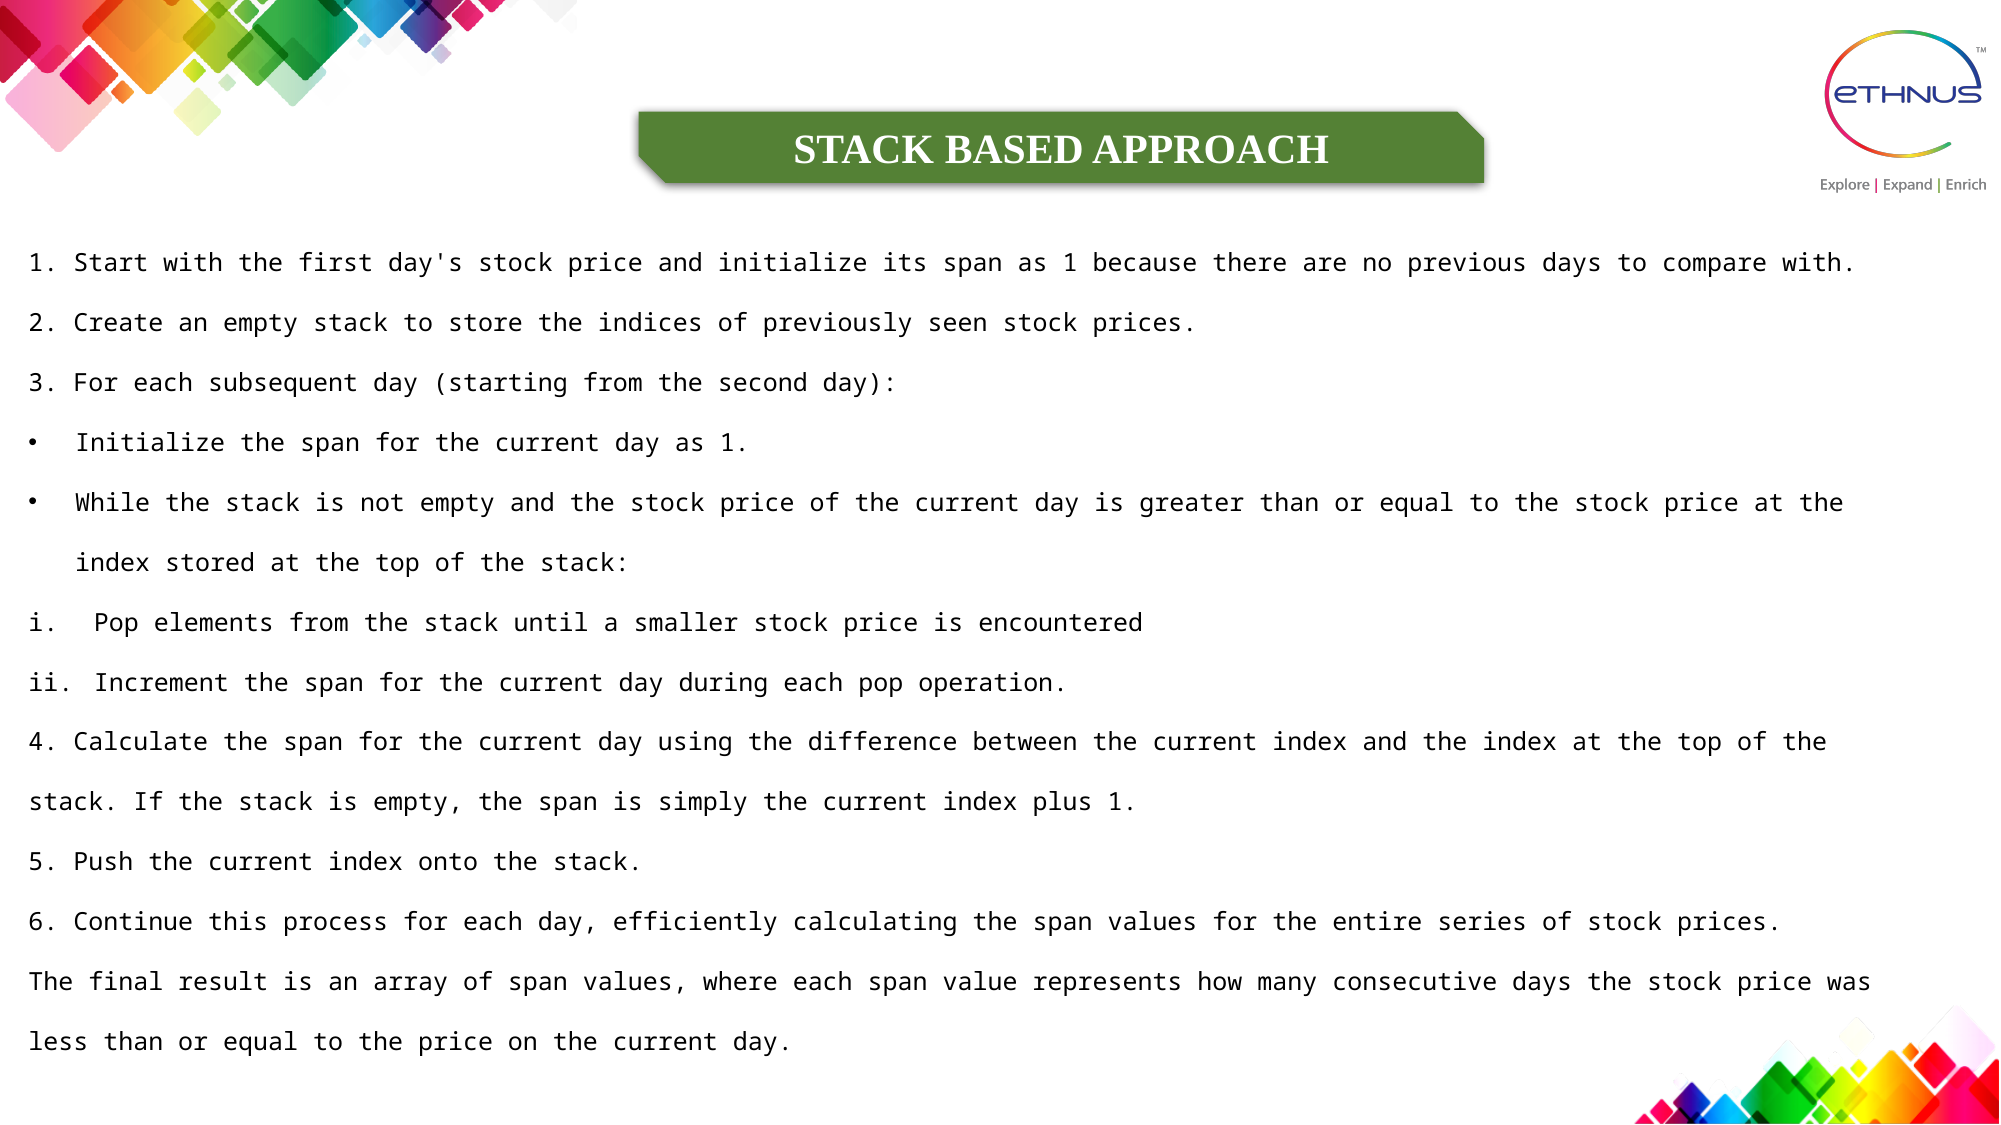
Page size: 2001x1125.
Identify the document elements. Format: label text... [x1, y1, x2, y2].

picture [1821, 30, 1987, 193]
text_box 1. Start with the first day's stock price and initialize its span as 1 because there are no previous days to compare with. 2. Create an empty stack to store the indices of previously seen stock prices. 3. For each subsequent day (starting from the second day): Initialize the span for the current day as 1. While the stack is not empty and the stock price of the current day is greater than or equal to the stock price at the index stored at the top of the stack: Pop elements from the stack until a smaller stock price is encountered Increment the span for the current day during each pop operation. 4. Calculate the span for the current day using the difference between the current index and the index at the top of the stack. If the stack is empty, the span is simply the current index plus 1. 5. Push the current index onto the stack. 6. Continue this process for each day, efficiently calculating the span values for the entire series of stock prices. The final result is an array of span values, where each span value represents how many consecutive days the stock price was less than or equal to the price on the current day. [13, 209, 1947, 1063]
text_box STACK BASED APPROACH [638, 111, 1485, 183]
picture [1582, 1005, 2000, 1125]
picture [0, 0, 578, 153]
